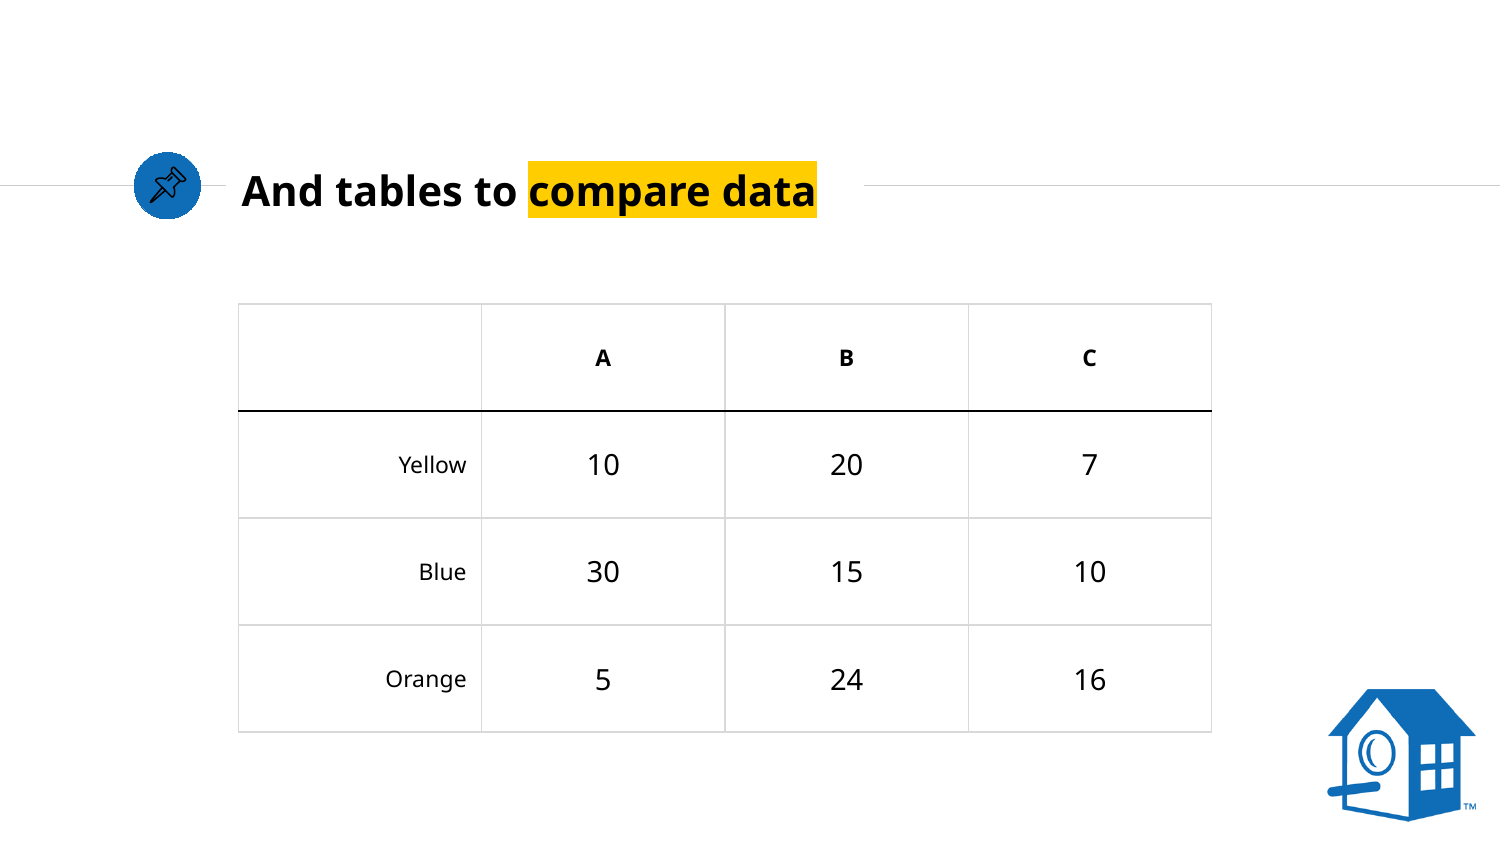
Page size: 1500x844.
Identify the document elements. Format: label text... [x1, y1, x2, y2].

table_header B [726, 305, 968, 410]
table_header [239, 305, 481, 410]
table_cell Blue [239, 519, 481, 624]
picture [1327, 680, 1476, 830]
table_cell 7 [969, 412, 1211, 517]
table_cell 10 [482, 412, 724, 517]
table_cell 5 [482, 626, 724, 731]
table_cell 20 [726, 412, 968, 517]
table_cell 15 [726, 519, 968, 624]
table_cell 24 [726, 626, 968, 731]
table_cell 30 [482, 519, 724, 624]
table_header C [969, 305, 1211, 410]
table_cell 16 [969, 626, 1211, 731]
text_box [150, 166, 186, 203]
table_cell Yellow [239, 412, 481, 517]
table_cell 10 [969, 519, 1211, 624]
title And tables to compare data [226, 153, 863, 226]
table_cell Orange [239, 626, 481, 731]
table_header A [482, 305, 724, 410]
